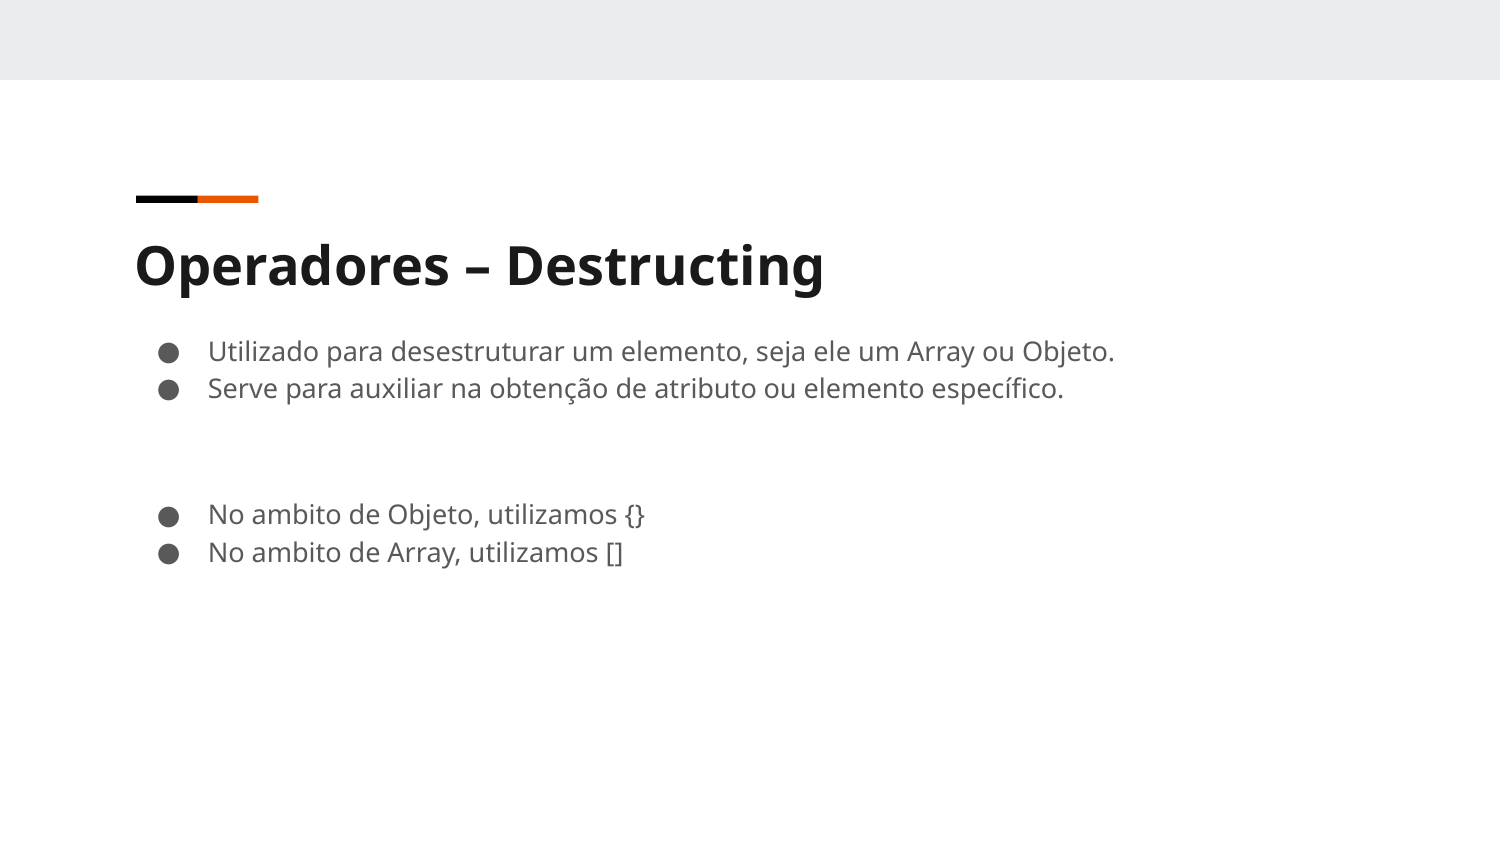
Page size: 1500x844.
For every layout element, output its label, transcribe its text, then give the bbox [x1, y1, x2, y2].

text_box Operadores – Destructing [119, 216, 1381, 304]
text_box Utilizado para desestruturar um elemento, seja ele um Array ou Objeto. Serve para auxiliar na obtenção de atributo ou elemento específico. No ambito de Objeto, utilizamos {} No ambito de Array, utilizamos [] [118, 314, 1380, 449]
